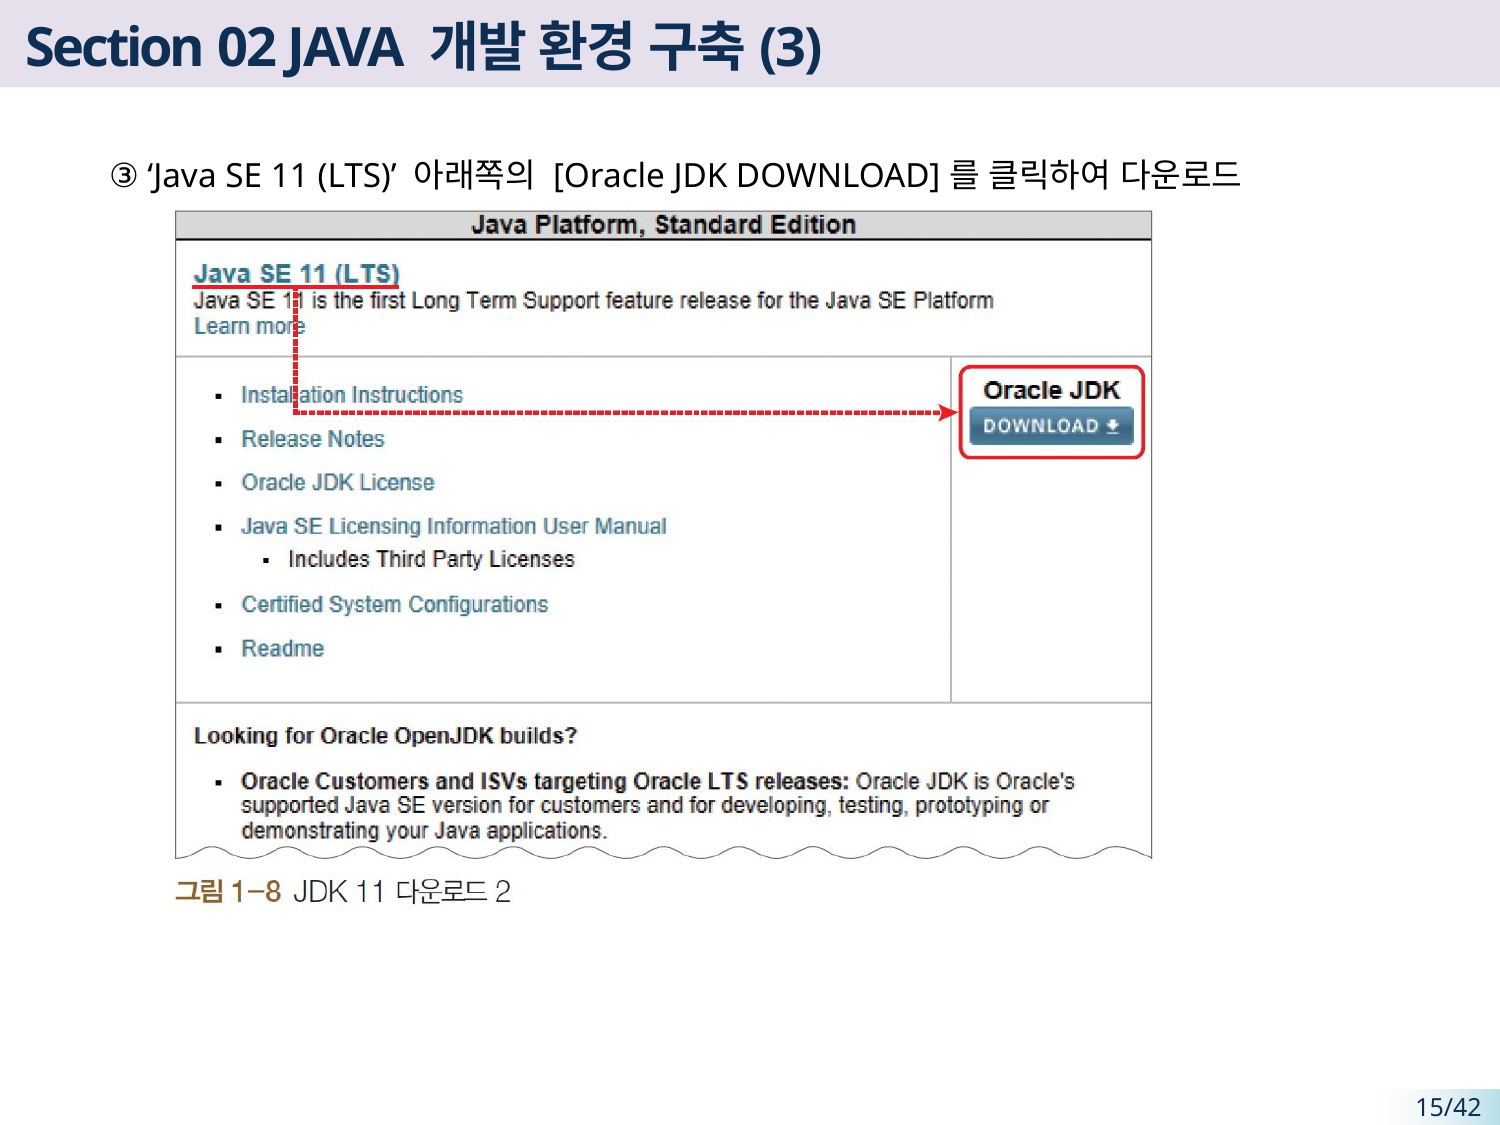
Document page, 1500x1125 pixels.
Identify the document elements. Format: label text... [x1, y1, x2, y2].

picture [166, 200, 1164, 917]
list ③ ‘Java SE 11 (LTS)’ 아래쪽의 [Oracle JDK DOWNLOAD]를 클릭하여 다운로드 [10, 126, 1481, 1057]
title Section 02 JAVA 개발 환경 구축(3) [10, 5, 1288, 84]
